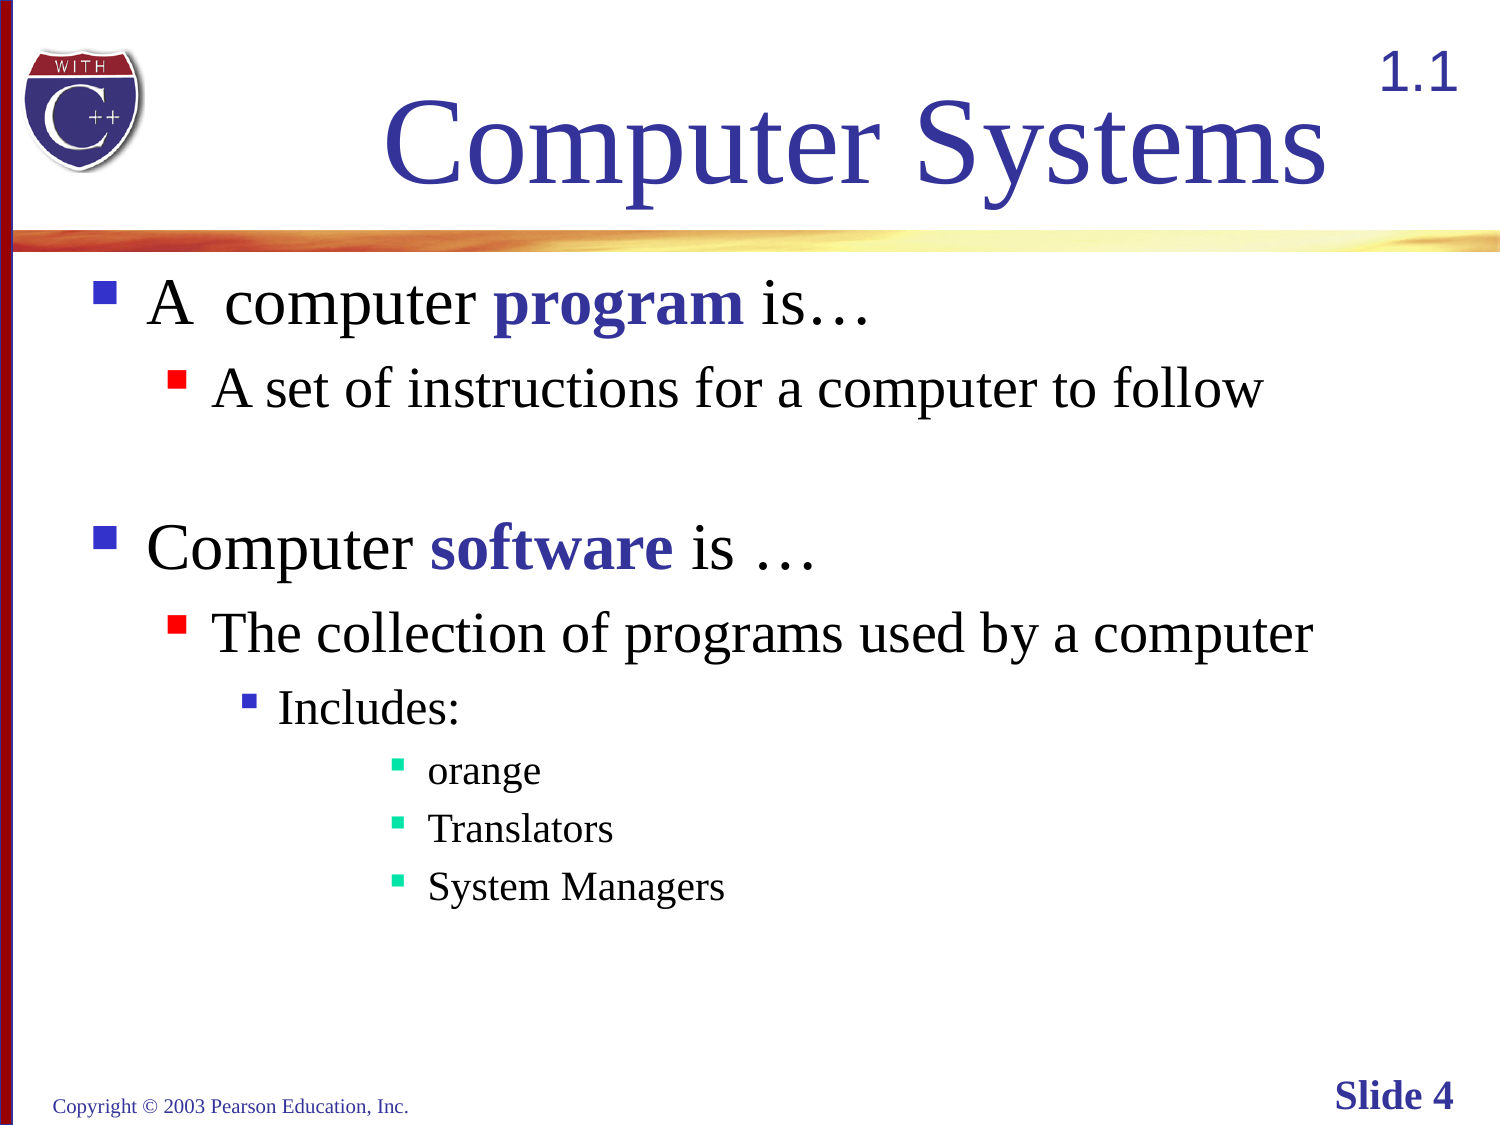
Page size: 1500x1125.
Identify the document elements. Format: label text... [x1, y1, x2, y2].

text_box 1.1 [1363, 25, 1475, 110]
picture [21, 46, 145, 173]
title Computer Systems [225, 3, 1488, 216]
picture [13, 230, 1500, 252]
slide_number Slide 4 [1156, 1050, 1469, 1125]
footer Copyright © 2003 Pearson Education, Inc. [37, 1050, 1156, 1125]
list A computer program is… A set of instructions for a computer to follow Computer software is … The collection of programs used by a computer Includes: orange Translators System Managers [75, 249, 1461, 1000]
